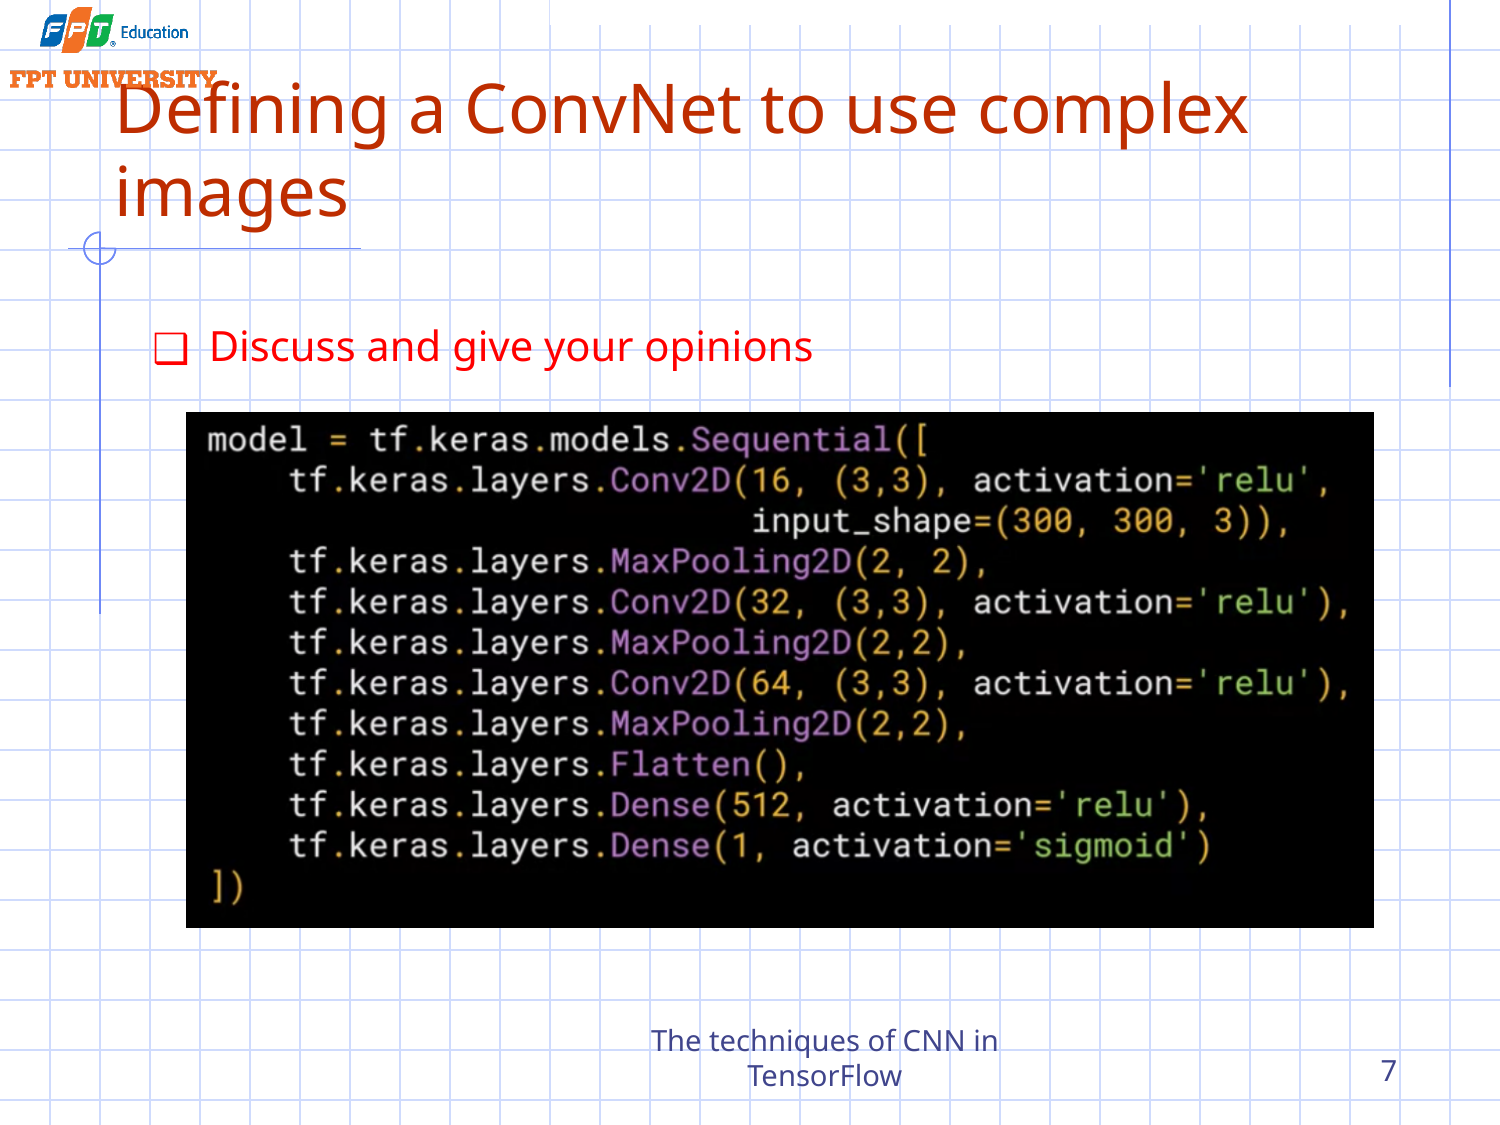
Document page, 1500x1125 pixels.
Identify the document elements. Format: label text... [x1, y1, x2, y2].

picture [185, 412, 1374, 929]
text_box ‹#› [1099, 1024, 1413, 1100]
picture [10, 6, 217, 88]
text_box The techniques of CNN in TensorFlow [587, 1024, 1063, 1100]
list Discuss and give your opinions [137, 287, 1375, 988]
title Defining a ConvNet to use complex images [99, 50, 1438, 238]
